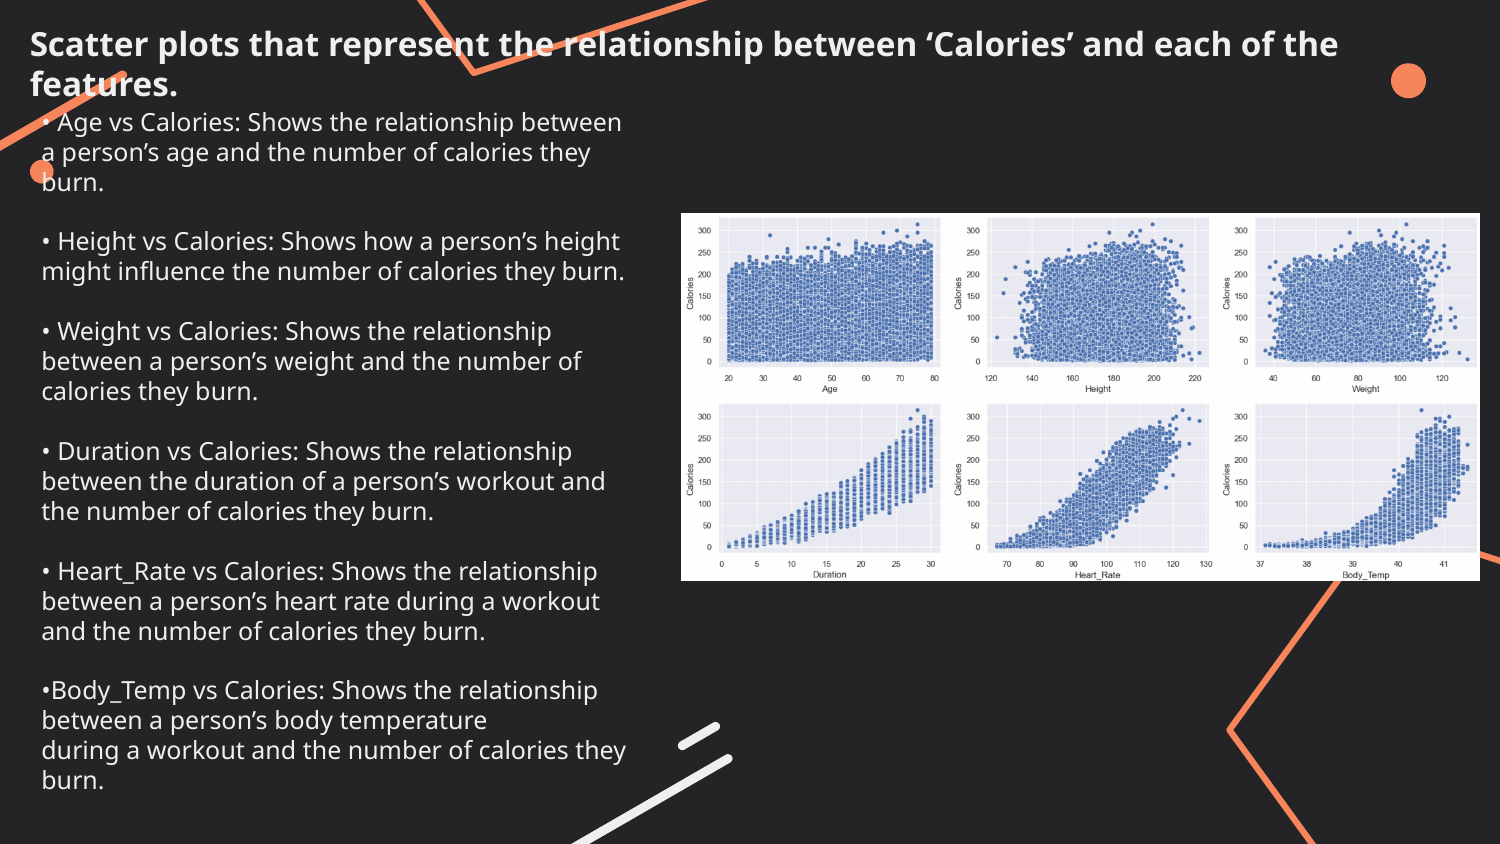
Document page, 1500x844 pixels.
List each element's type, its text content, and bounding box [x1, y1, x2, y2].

picture [681, 213, 1480, 581]
title Scatter plots that represent the relationship between ‘Calories’ and each of the features. [14, 8, 1495, 103]
list • Age vs Calories: Shows the relationship between a person’s age and the number of calories they burn. • Height vs Calories: Shows how a person’s height might influence the number of calories they burn. • Weight vs Calories: Shows the relationship between a person’s weight and the number of calories they burn. • Duration vs Calories: Shows the relationship between the duration of a person’s workout and the number of calories they burn. • Heart_Rate vs Calories: Shows the relationship between a person’s heart rate during a workout and the number of calories they burn. •Body_Temp vs Calories: Shows the relationship between a person’s body temperature during a workout and the number of calories they burn. [5, 91, 656, 801]
